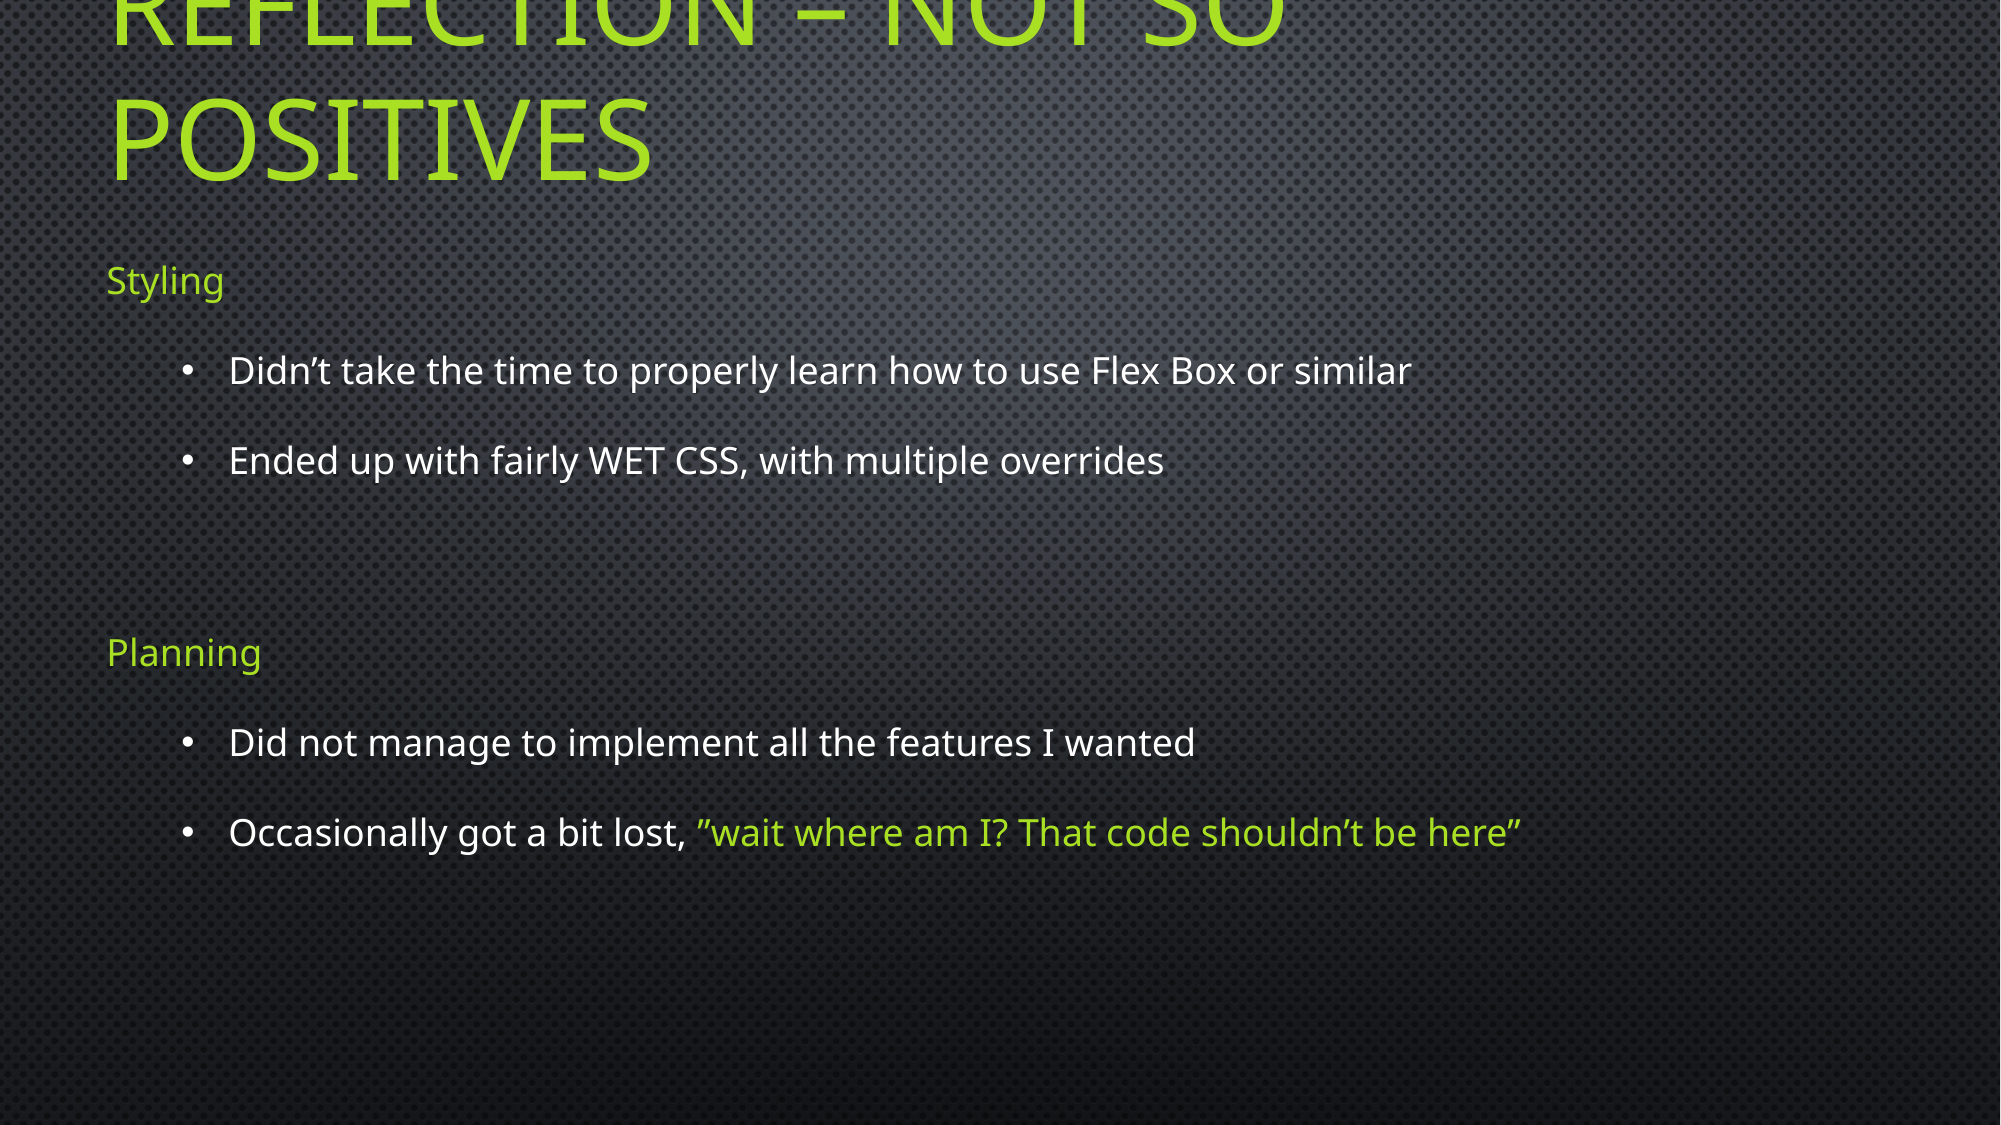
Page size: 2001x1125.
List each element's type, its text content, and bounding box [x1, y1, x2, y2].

title REFLECTION – NOT SO POSITIVES [91, 81, 1811, 211]
text_box Styling Didn’t take the time to properly learn how to use Flex Box or similar Ended up with fairly WET CSS, with multiple overrides [91, 249, 1811, 535]
text_box Planning Did not manage to implement all the features I wanted Occasionally got a bit lost, ”wait where am I? That code shouldn’t be here” [91, 621, 1811, 907]
